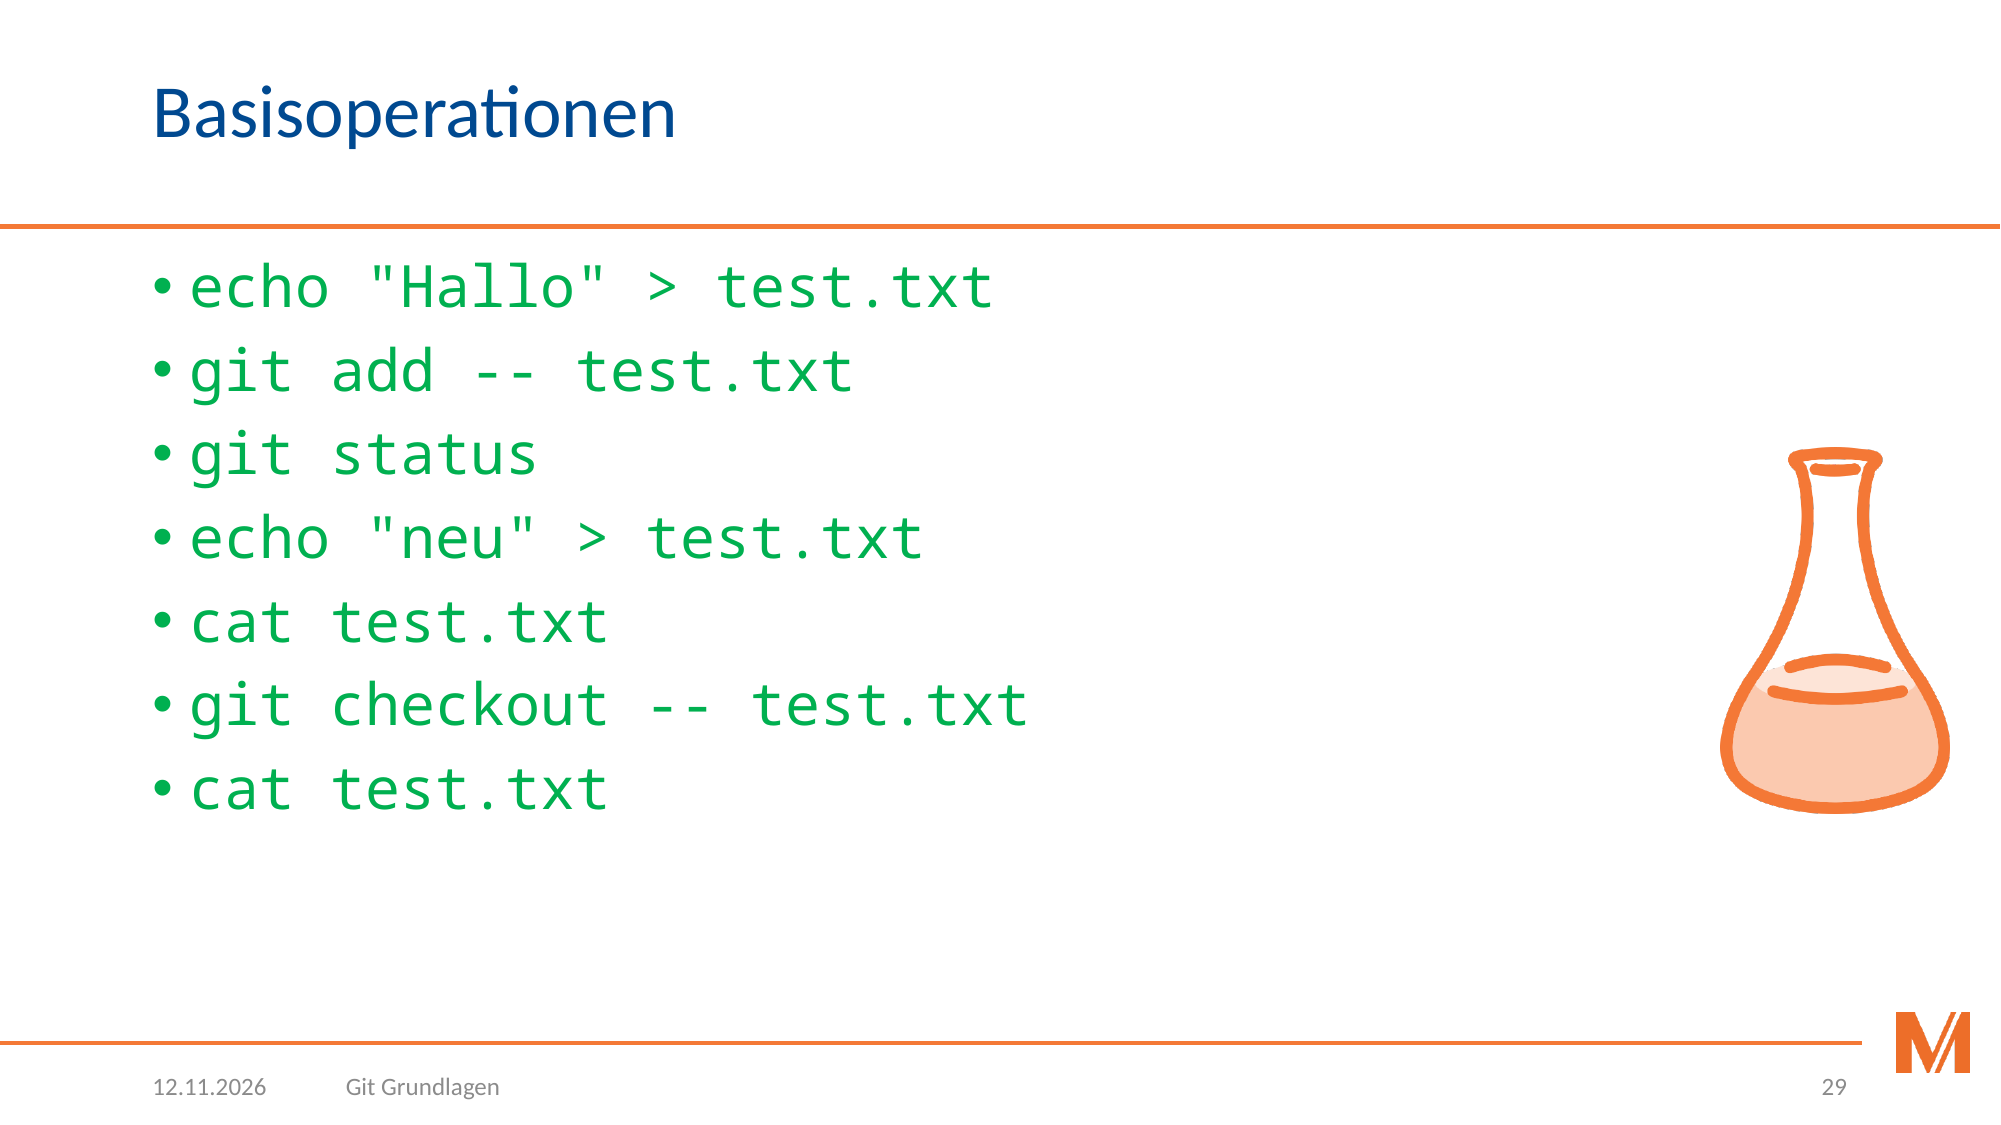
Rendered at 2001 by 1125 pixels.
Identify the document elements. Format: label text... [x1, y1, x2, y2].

title Basisoperationen [137, 24, 1863, 203]
list echo "Hallo" > test.txt git add -- test.txt git status echo "neu" > test.txt cat test.txt git checkout -- test.txt cat test.txt [137, 249, 1659, 1012]
picture [1720, 447, 1950, 814]
picture [1896, 1012, 1970, 1073]
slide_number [137, 1055, 313, 1116]
slide_number 29 [1743, 1055, 1863, 1116]
footer Git Grundlagen [330, 1055, 1721, 1116]
